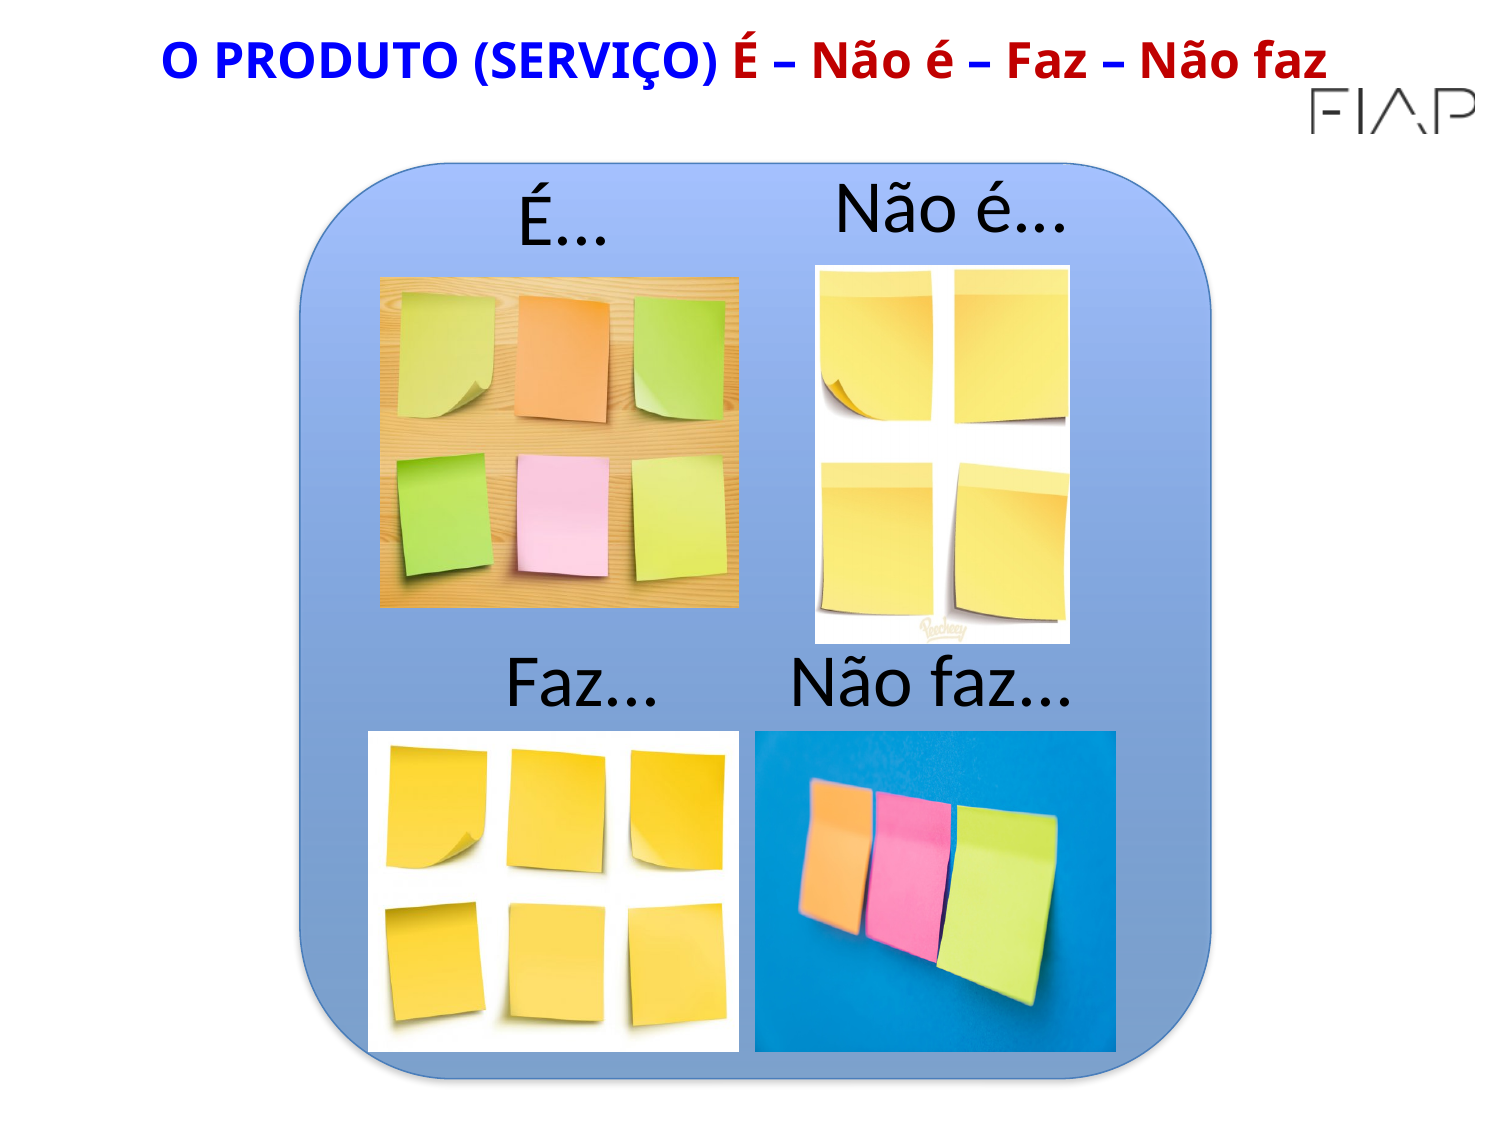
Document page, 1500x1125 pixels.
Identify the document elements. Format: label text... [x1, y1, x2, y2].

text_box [379, 162, 739, 608]
text_box [299, 196, 806, 1052]
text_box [368, 623, 759, 1053]
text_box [811, 150, 1093, 622]
text_box [378, 196, 1212, 1080]
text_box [760, 624, 1117, 1053]
picture [1310, 88, 1476, 134]
text_box O PRODUTO (SERVIÇO) É – Não é – Faz – Não faz [46, 20, 1443, 196]
